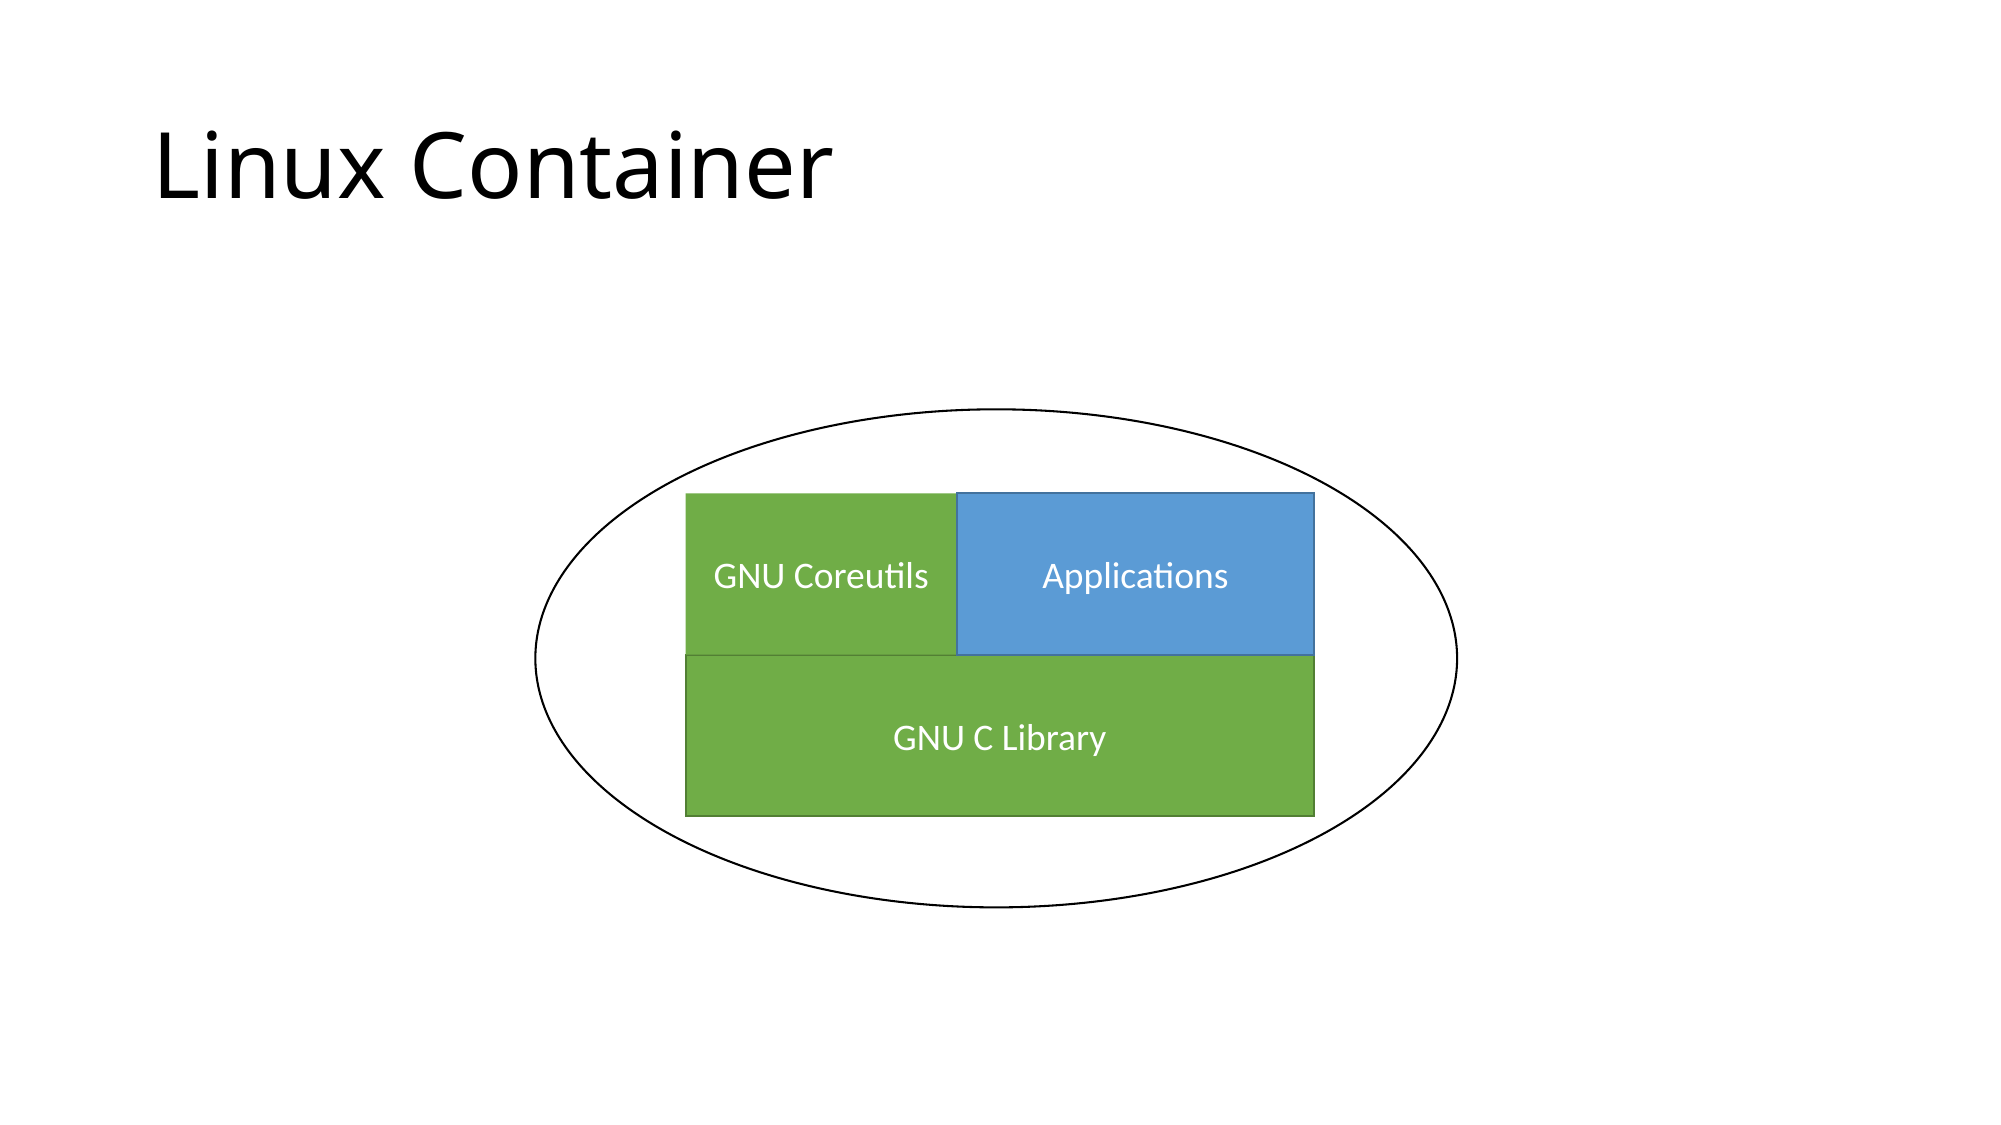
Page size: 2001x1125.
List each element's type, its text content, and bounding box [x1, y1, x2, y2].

title Linux Container [137, 59, 1863, 278]
text_box [534, 408, 1459, 909]
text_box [685, 493, 1315, 816]
